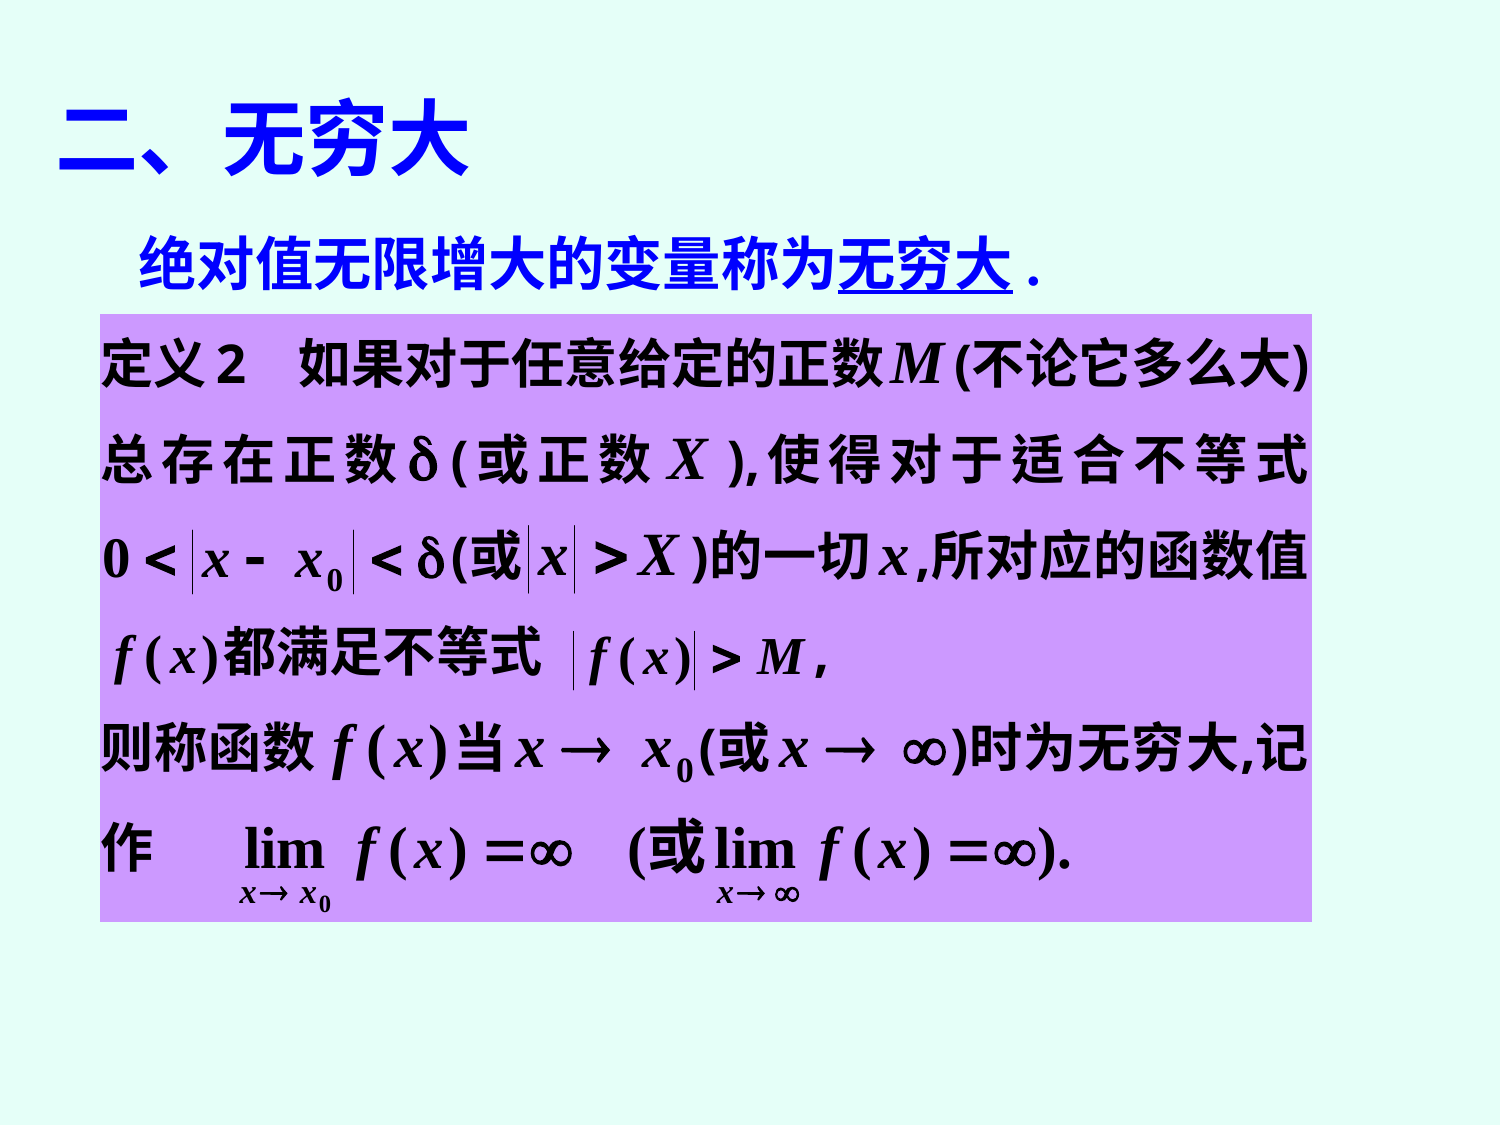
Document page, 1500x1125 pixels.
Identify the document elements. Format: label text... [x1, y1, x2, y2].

text_box 绝对值无限增大的变量称为无穷大. [123, 220, 1237, 305]
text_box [99, 314, 1313, 923]
text_box 二、无穷大 [41, 42, 592, 231]
